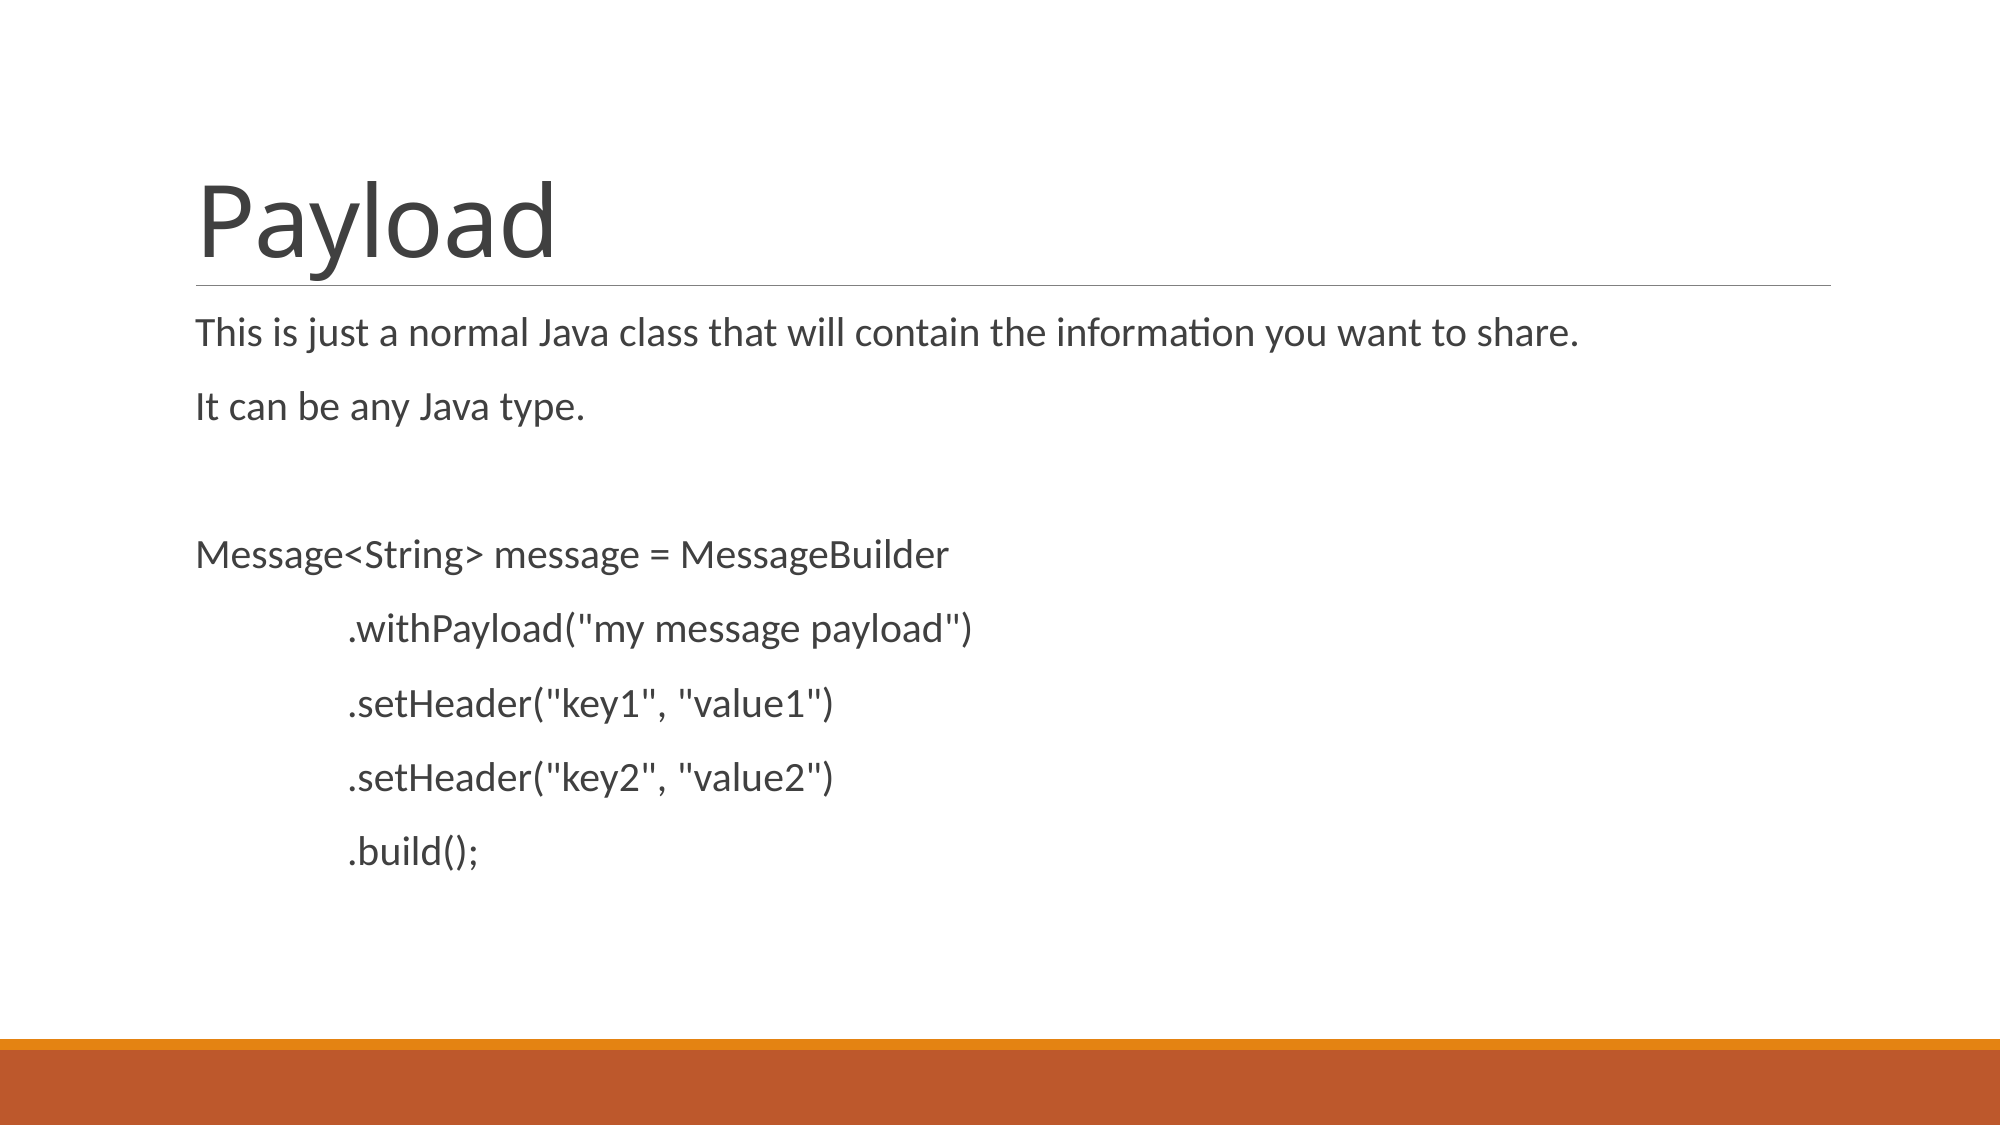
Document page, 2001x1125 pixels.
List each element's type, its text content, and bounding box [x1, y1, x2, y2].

list This is just a normal Java class that will contain the information you want to share. It can be any Java type. Message<String> message = MessageBuilder .withPayload("my message payload") .setHeader("key1", "value1") .setHeader("key2", "value2") .build(); [180, 302, 1830, 963]
title Payload [180, 47, 1830, 285]
